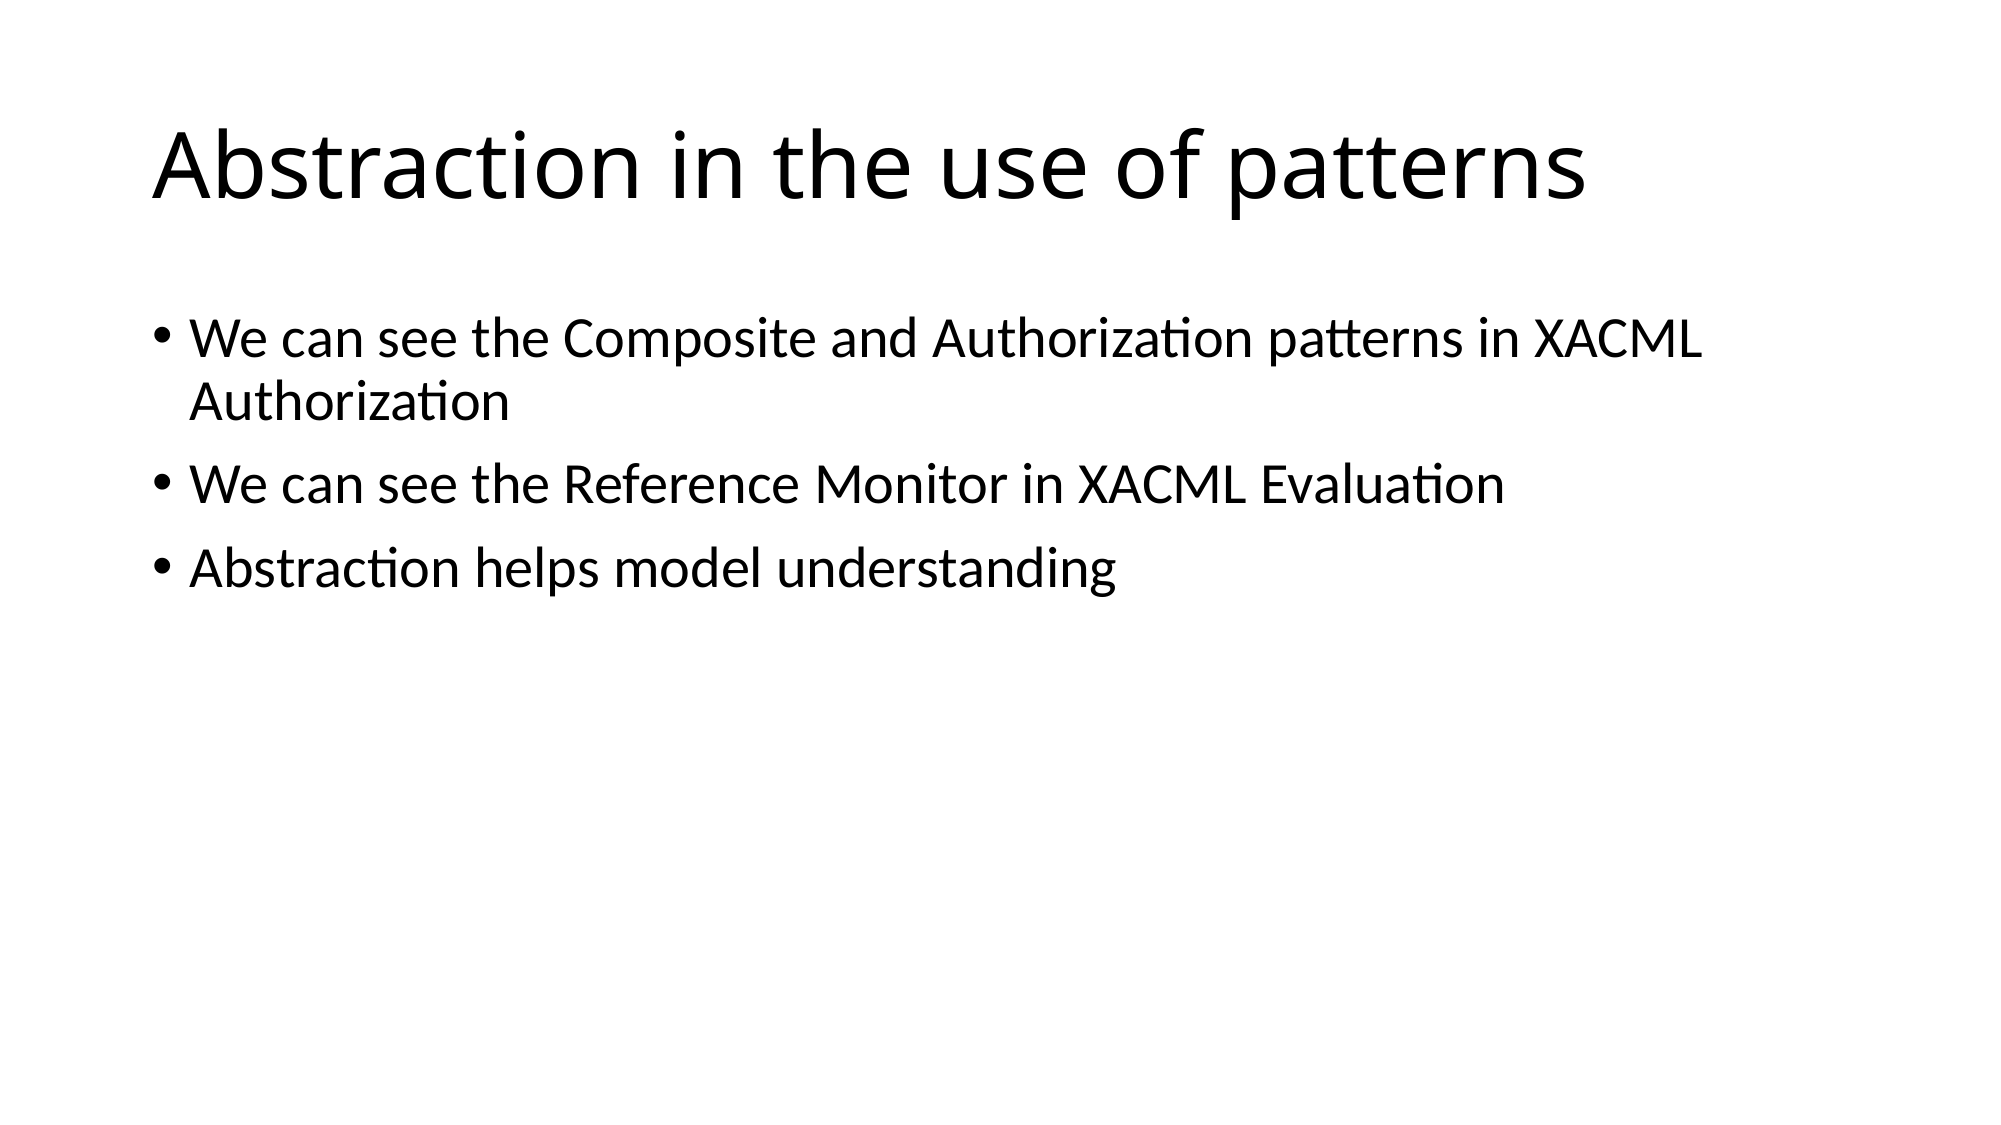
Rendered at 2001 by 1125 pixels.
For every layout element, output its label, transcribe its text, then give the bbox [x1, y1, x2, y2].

list We can see the Composite and Authorization patterns in XACML Authorization We can see the Reference Monitor in XACML Evaluation Abstraction helps model understanding [137, 299, 1863, 1014]
title Abstraction in the use of patterns [137, 59, 1863, 278]
